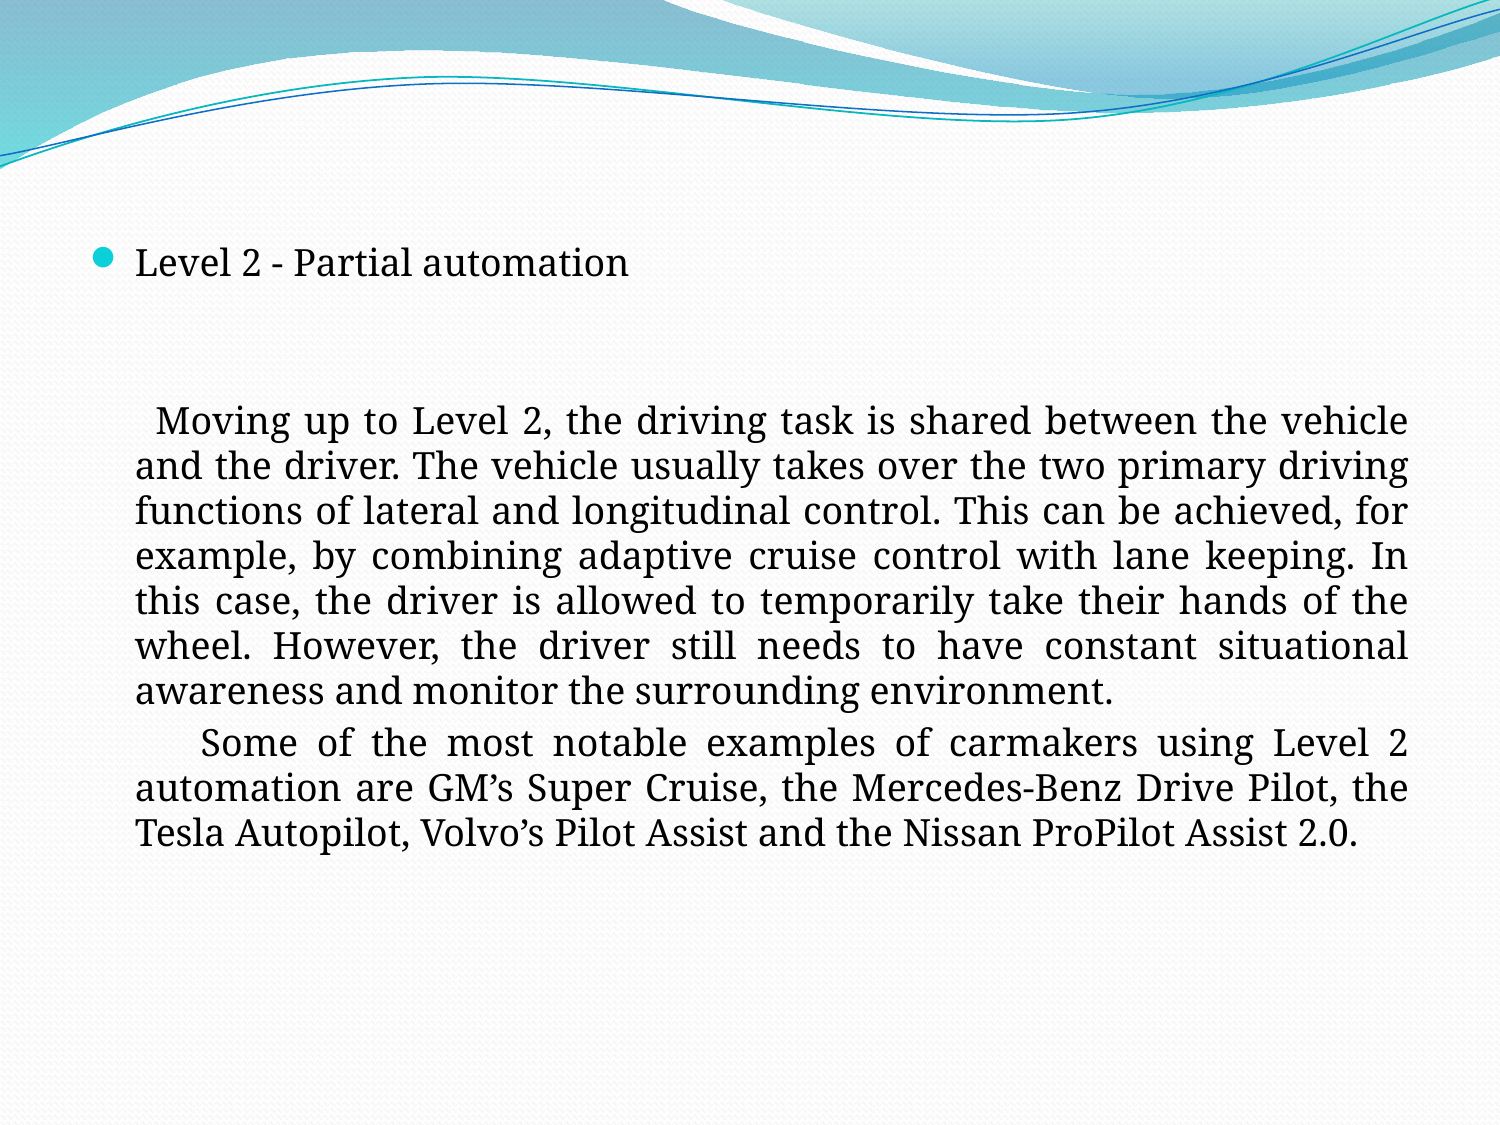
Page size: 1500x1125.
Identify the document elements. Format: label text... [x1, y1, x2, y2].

list Level 2 - Partial automation Moving up to Level 2, the driving task is shared between the vehicle and the driver. The vehicle usually takes over the two primary driving functions of lateral and longitudinal control. This can be achieved, for example, by combining adaptive cruise control with lane keeping. In this case, the driver is allowed to temporarily take their hands of the wheel. However, the driver still needs to have constant situational awareness and monitor the surrounding environment. Some of the most notable examples of carmakers using Level 2 automation are GM’s Super Cruise, the Mercedes-Benz Drive Pilot, the Tesla Autopilot, Volvo’s Pilot Assist and the Nissan ProPilot Assist 2.0. [75, 231, 1425, 1094]
